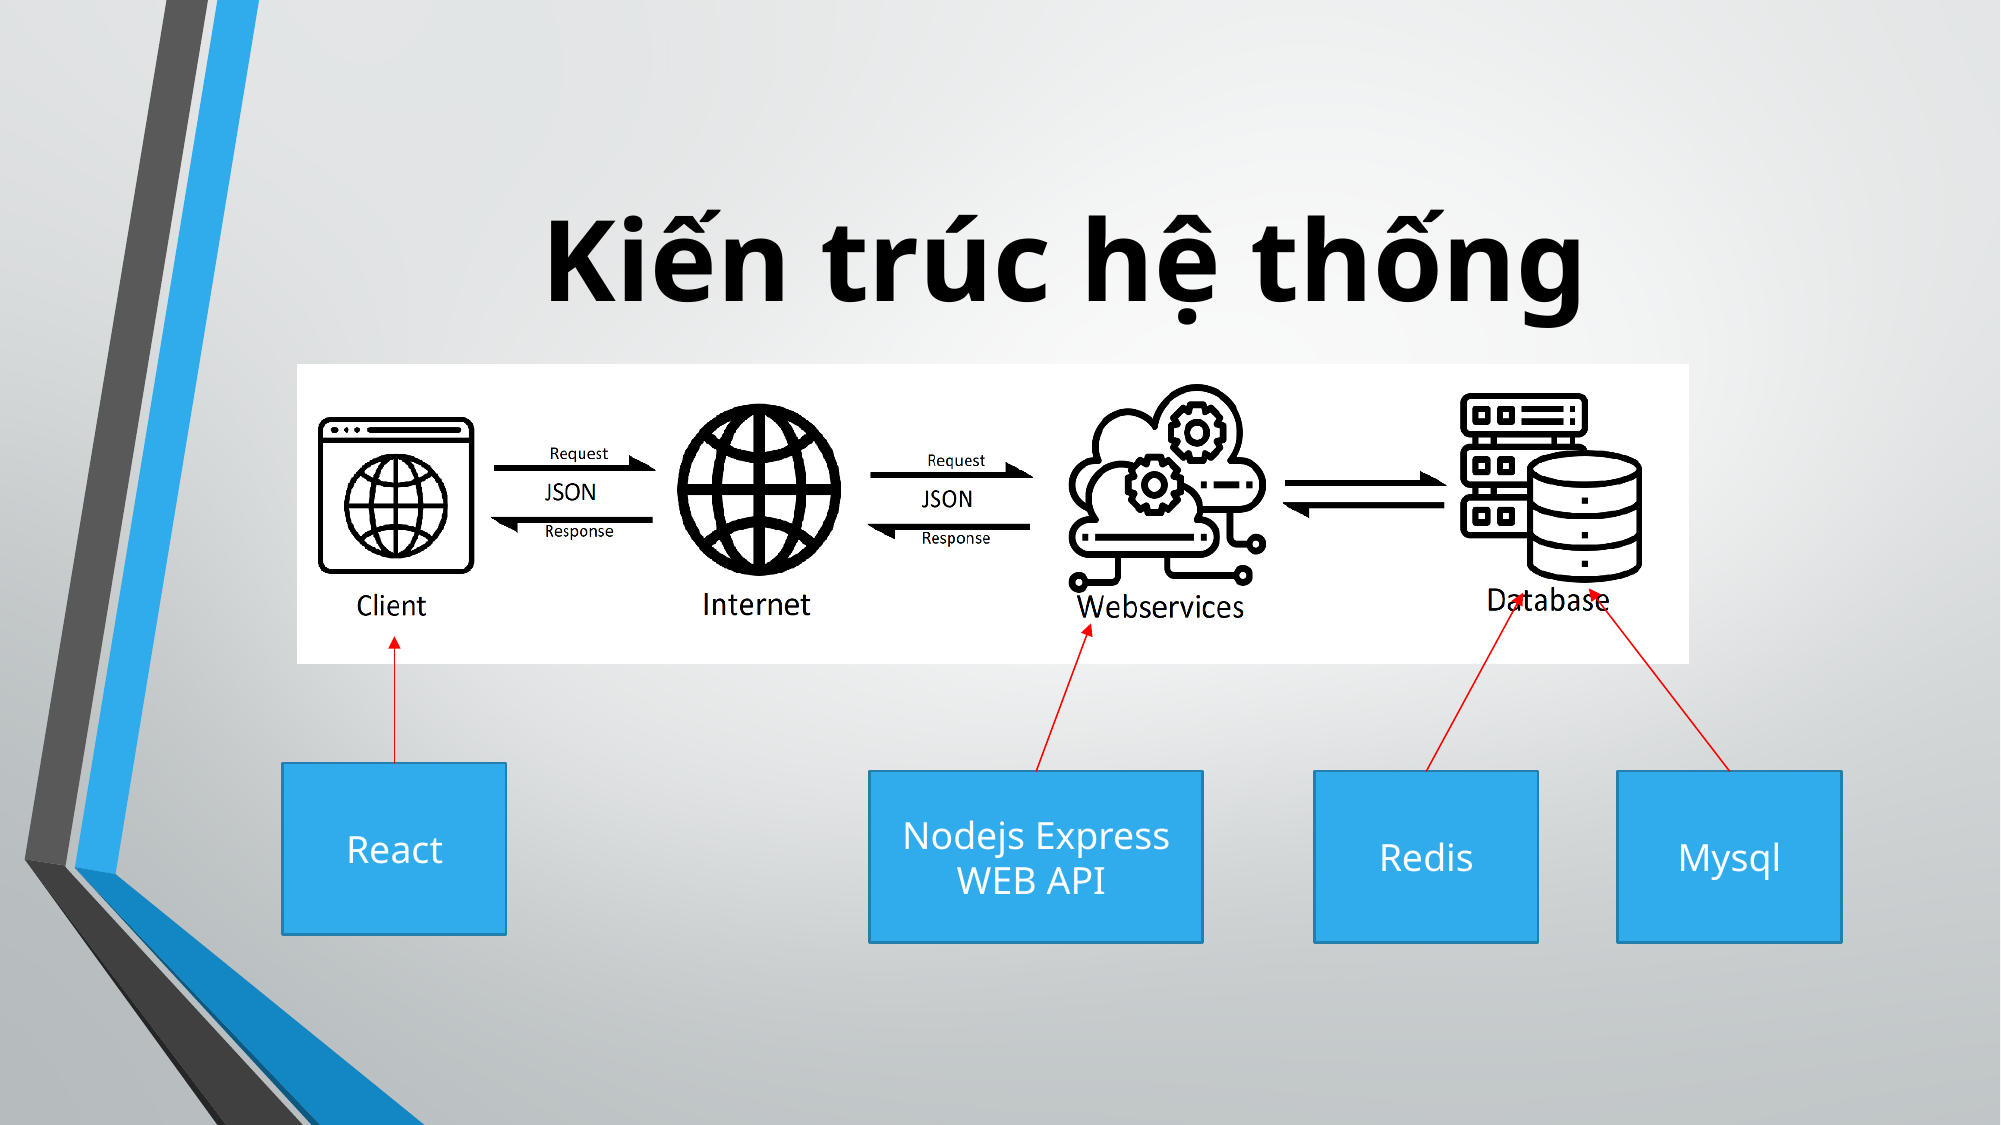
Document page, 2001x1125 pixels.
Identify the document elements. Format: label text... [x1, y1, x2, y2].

text_box Mysql [1616, 770, 1843, 944]
text_box Redis [1313, 770, 1539, 944]
picture [296, 364, 1690, 665]
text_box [1588, 588, 1730, 772]
text_box Nodejs Express WEB API [868, 770, 1204, 944]
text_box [1036, 623, 1092, 772]
text_box React [281, 762, 507, 936]
title Kiến trúc hệ thống [243, 112, 1887, 400]
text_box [1426, 592, 1524, 772]
